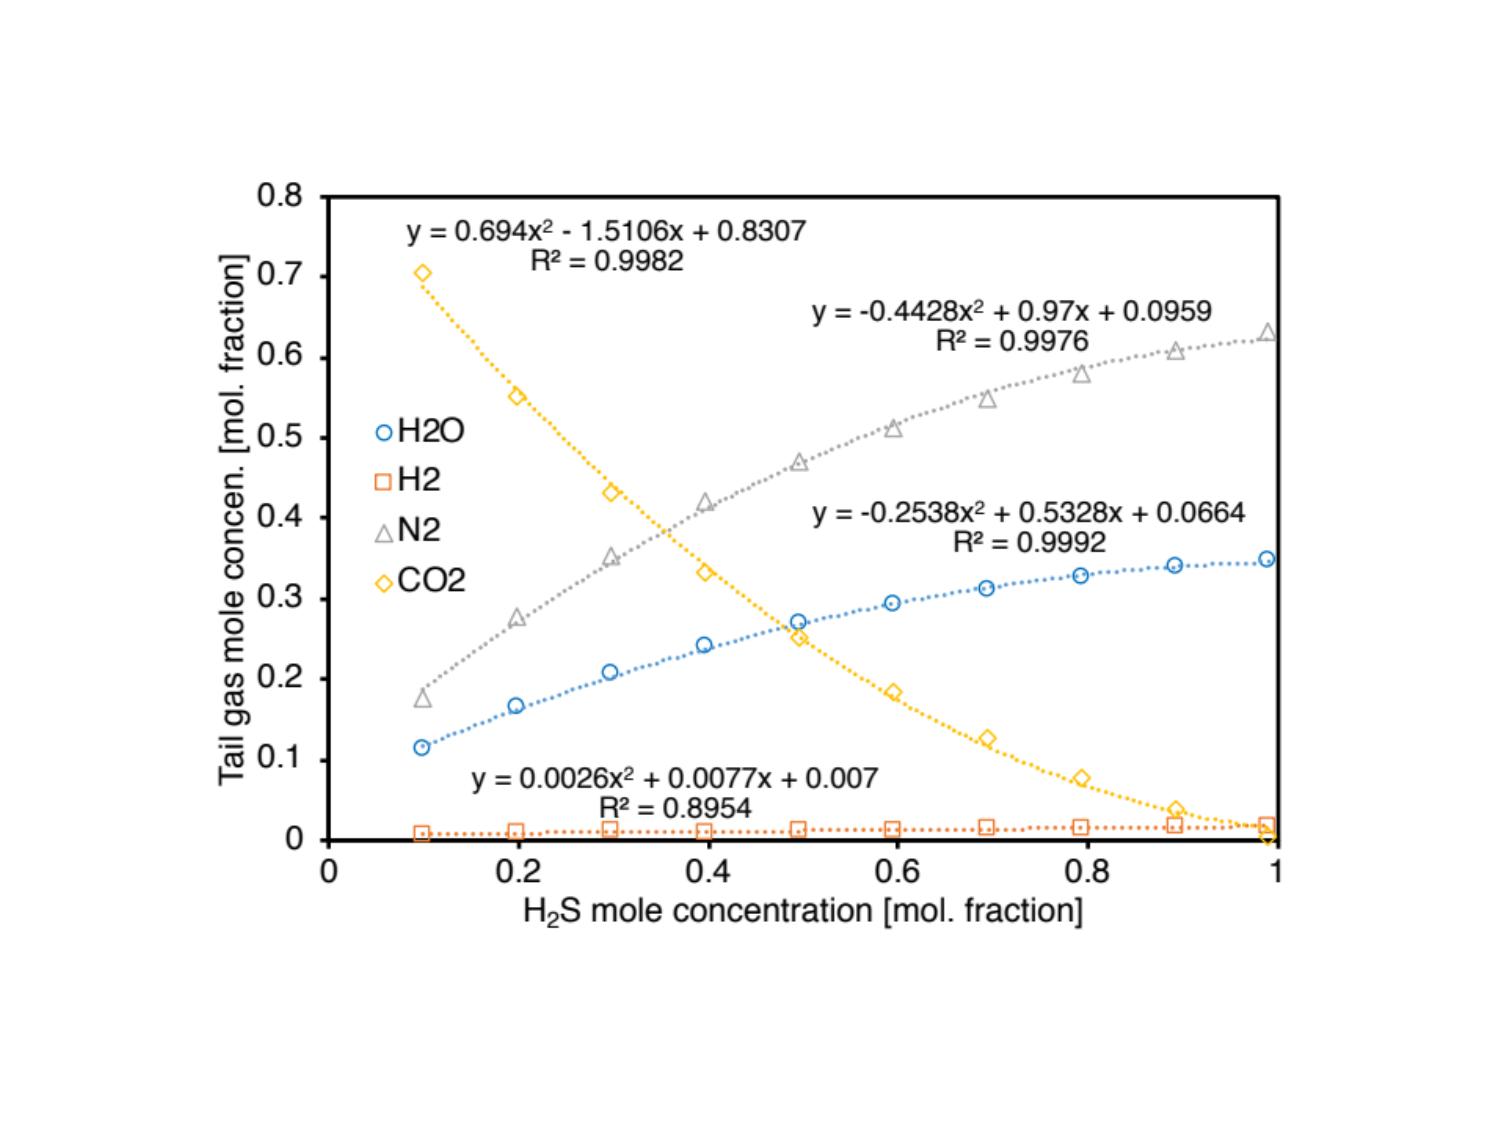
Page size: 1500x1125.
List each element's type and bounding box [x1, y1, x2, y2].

picture [193, 170, 1307, 955]
